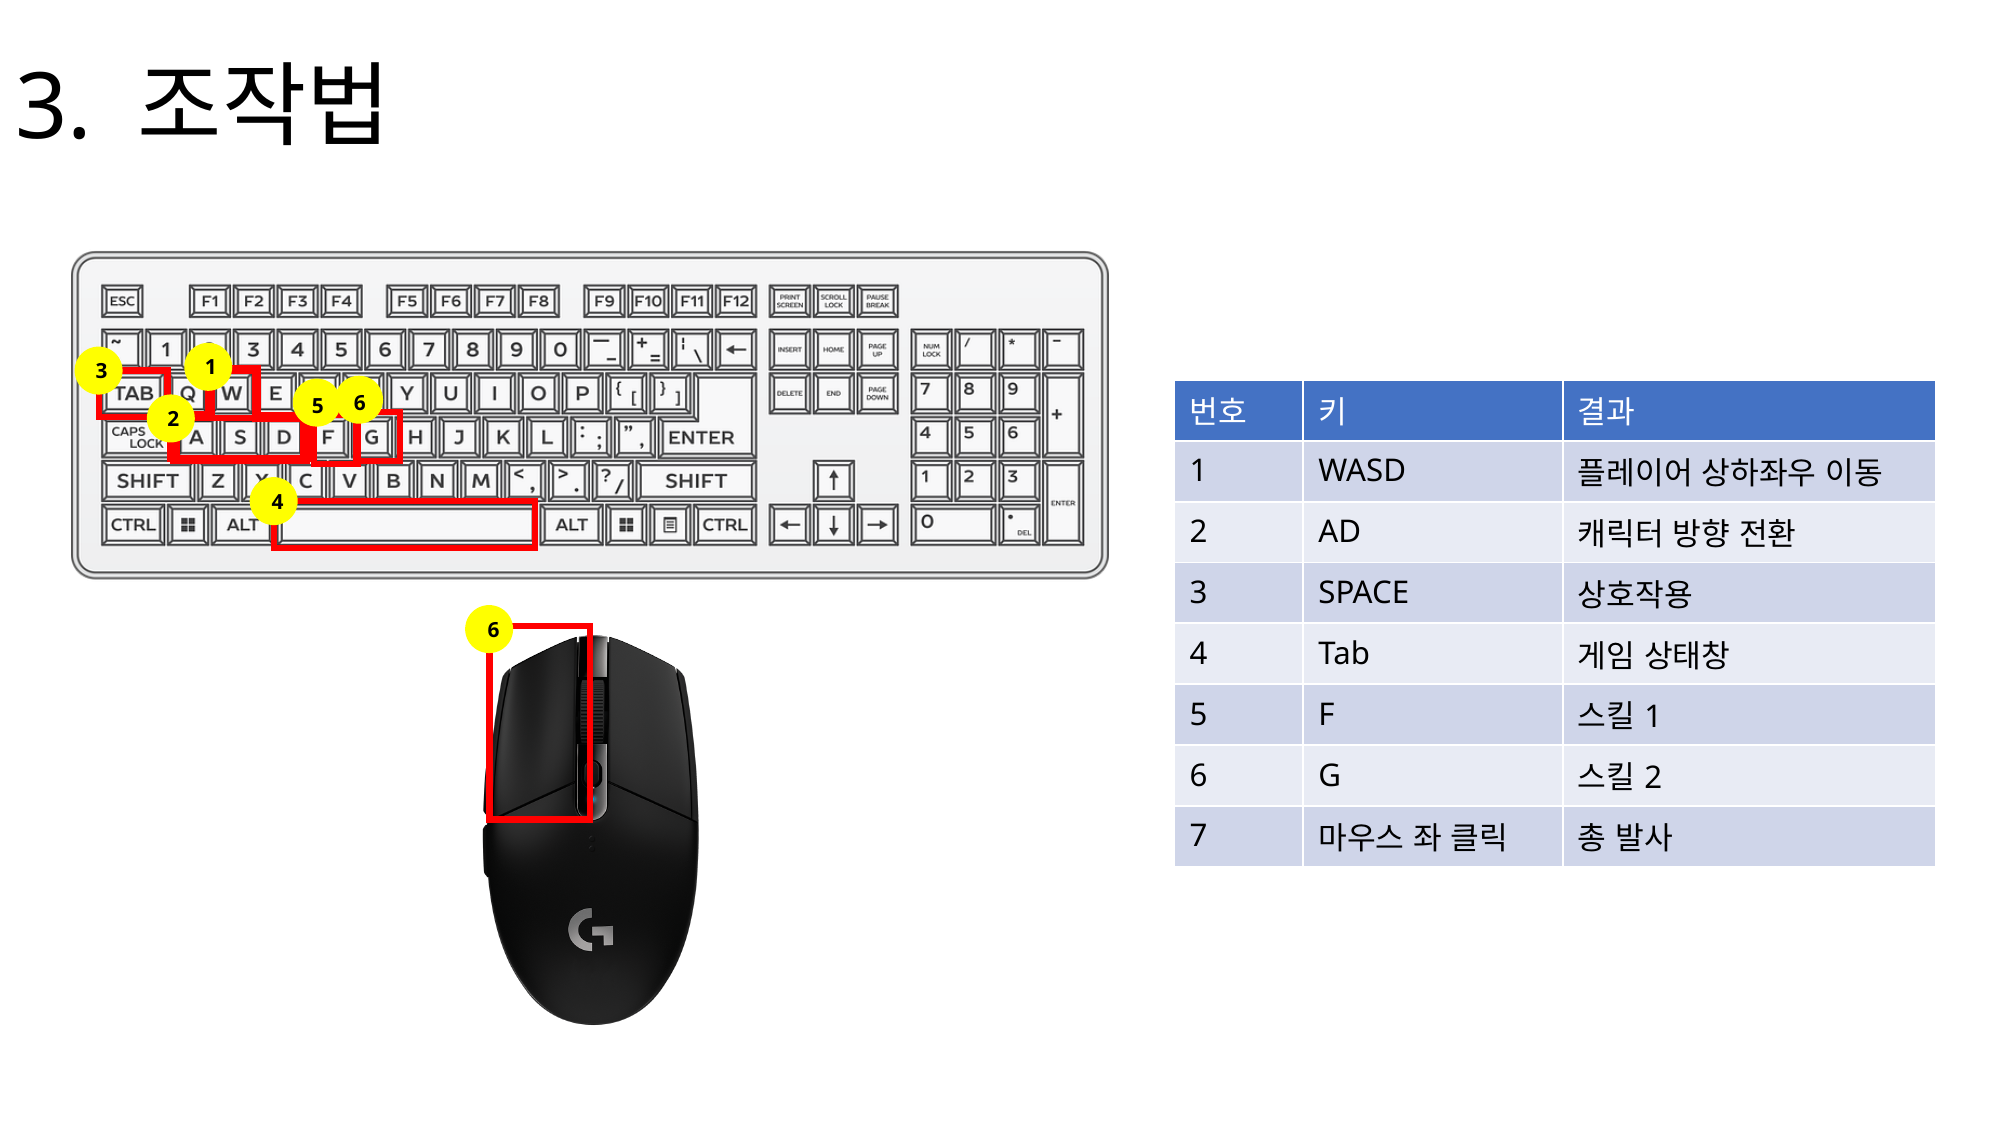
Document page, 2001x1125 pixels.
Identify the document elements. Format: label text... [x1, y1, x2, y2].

table_cell 스킬2 [1564, 746, 1935, 805]
picture [71, 156, 1109, 1037]
table_cell 상호작용 [1564, 563, 1935, 622]
table_cell AD [1304, 503, 1562, 562]
table_cell 스킬1 [1564, 685, 1935, 744]
table_cell 4 [1175, 624, 1302, 683]
table_cell 마우스 좌 클릭 [1304, 807, 1562, 866]
table_cell 캐릭터 방향 전환 [1564, 503, 1935, 562]
table_cell 3 [1175, 563, 1302, 622]
table_cell 5 [1175, 685, 1302, 744]
table_header 번호 [1175, 381, 1302, 440]
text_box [74, 346, 168, 418]
table_cell 총 발사 [1564, 807, 1935, 866]
table_cell 7 [1175, 807, 1302, 866]
table_cell 2 [1175, 503, 1302, 562]
table_cell SPACE [1304, 563, 1562, 622]
table_cell 게임 상태창 [1564, 624, 1935, 683]
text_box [249, 477, 536, 548]
table_cell 플레이어 상하좌우 이동 [1564, 442, 1935, 501]
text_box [169, 342, 310, 394]
table_cell Tab [1304, 624, 1562, 683]
table_cell 6 [1175, 746, 1302, 805]
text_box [465, 605, 591, 820]
table_header 키 [1304, 381, 1562, 440]
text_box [146, 394, 292, 459]
table_cell F [1304, 685, 1562, 744]
table_header 결과 [1564, 381, 1935, 440]
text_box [169, 459, 292, 465]
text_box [334, 375, 400, 462]
table_cell 1 [1175, 442, 1302, 501]
table_cell WASD [1304, 442, 1562, 501]
table_cell G [1304, 746, 1562, 805]
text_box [292, 378, 358, 465]
title 3. 조작법 [0, 0, 1725, 218]
